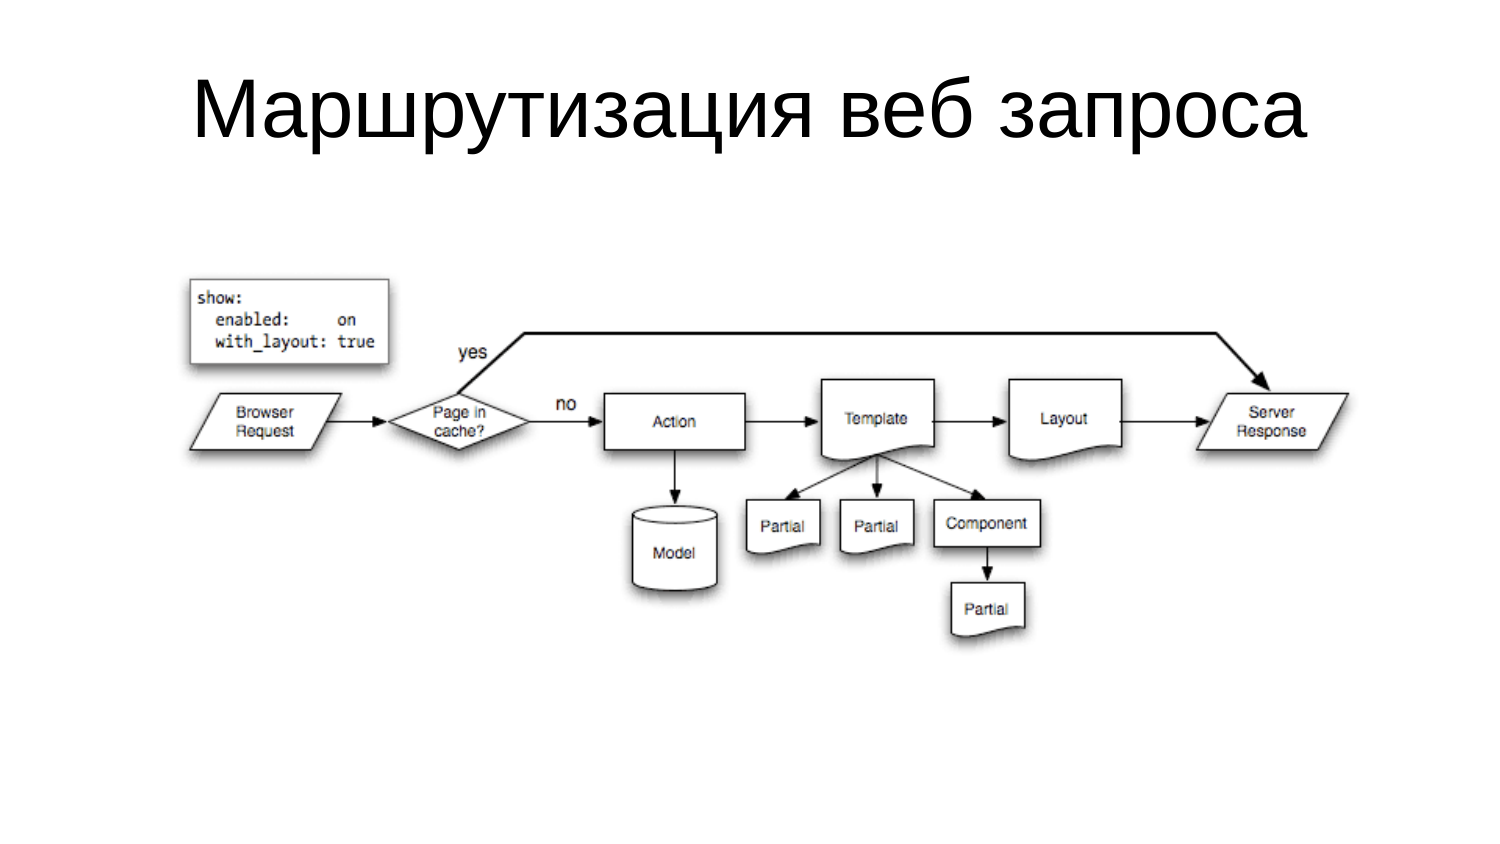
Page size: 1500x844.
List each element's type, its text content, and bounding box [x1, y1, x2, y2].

title Маршрутизация веб запроса [75, 33, 1425, 175]
picture [170, 267, 1366, 663]
